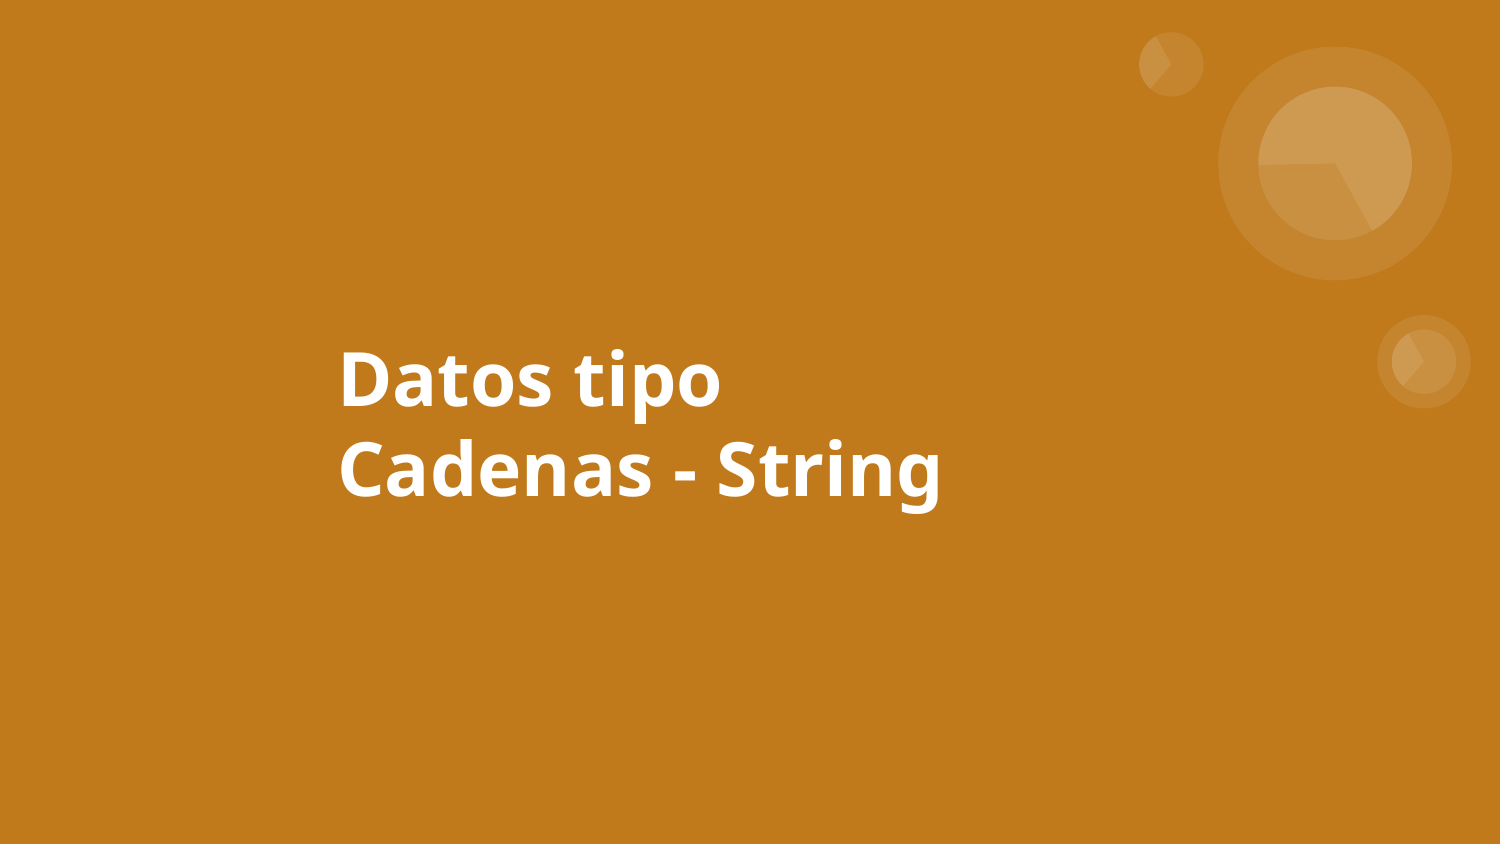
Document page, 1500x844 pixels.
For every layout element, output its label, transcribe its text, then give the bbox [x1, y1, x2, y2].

title Datos tipo Cadenas - String [322, 161, 1178, 682]
